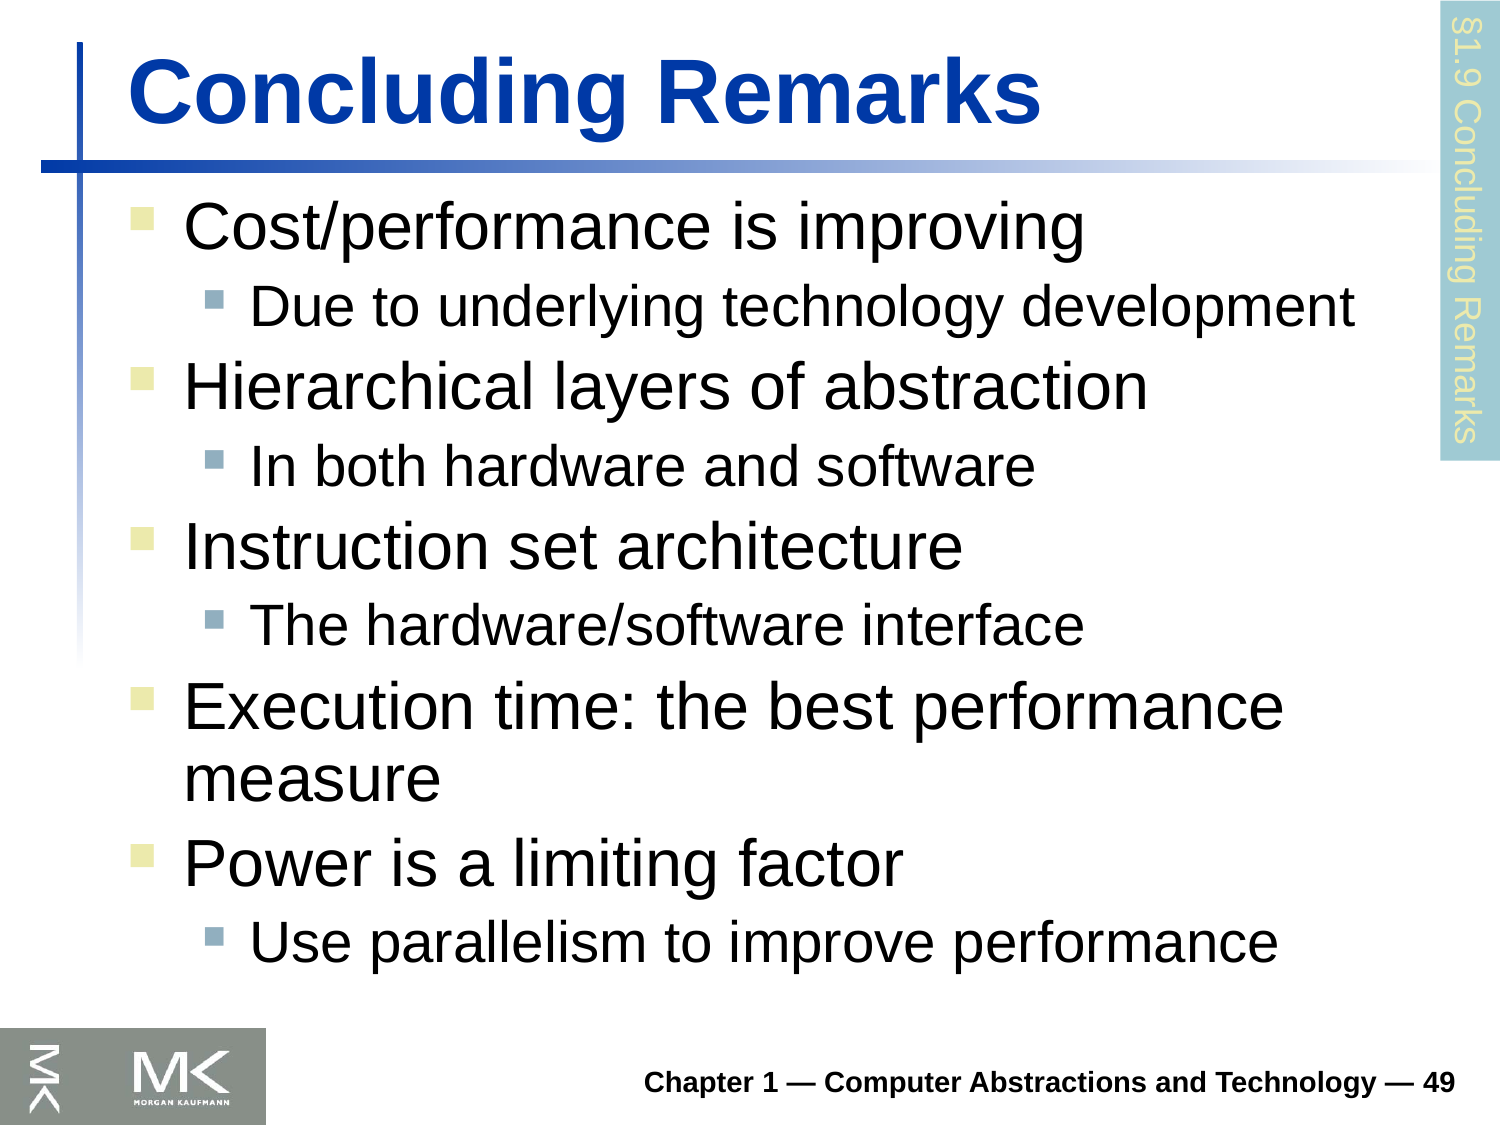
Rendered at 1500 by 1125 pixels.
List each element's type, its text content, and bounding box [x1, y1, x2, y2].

footer Chapter 1 — Computer Abstractions and Technology — 49 [277, 1046, 1471, 1106]
picture [0, 1028, 266, 1125]
title Concluding Remarks [111, 23, 1440, 150]
text_box §1.9 Concluding Remarks [1440, 0, 1500, 461]
list Cost/performance is improving Due to underlying technology development Hierarchical layers of abstraction In both hardware and software Instruction set architecture The hardware/software interface Execution time: the best performance measure Power is a limiting factor Use parallelism to improve performance [111, 184, 1470, 1024]
